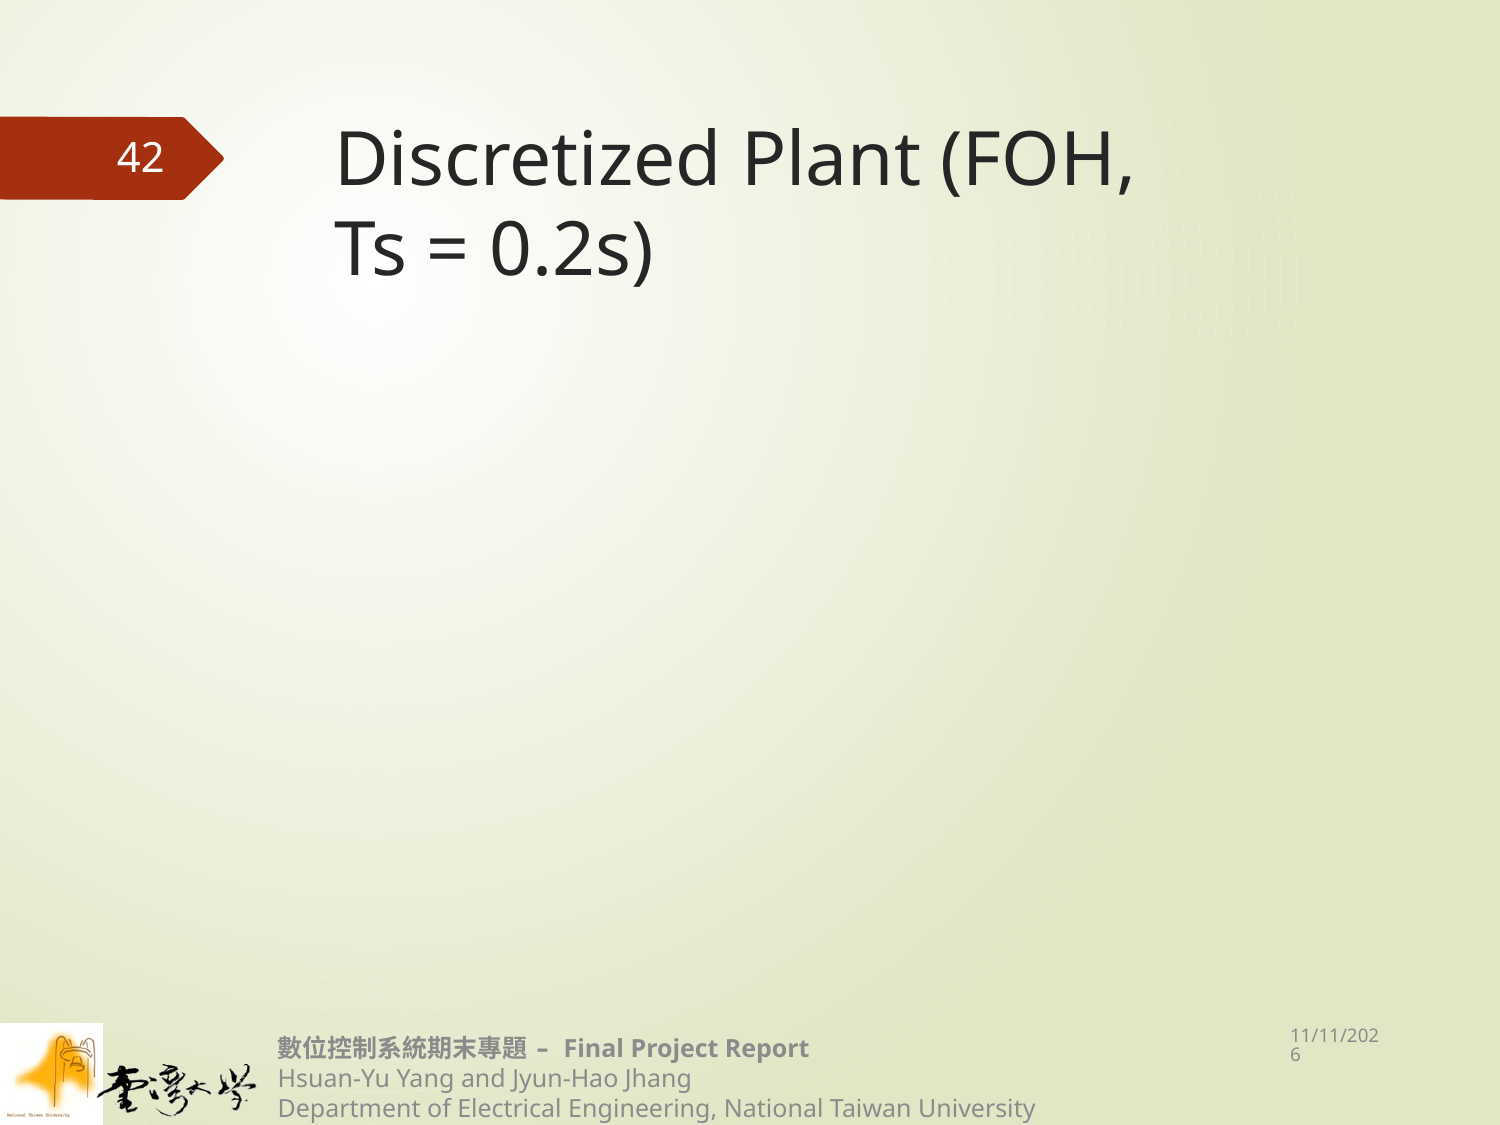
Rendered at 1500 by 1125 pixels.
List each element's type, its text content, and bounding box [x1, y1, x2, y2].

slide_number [1275, 1006, 1401, 1068]
title Discretized Plant (FOH, Ts = 0.2s) [319, 102, 1400, 313]
footer 數位控制系統期末專題 – Final Project Report Hsuan-Yu Yang and Jyun-Hao Jhang Department of Electrical Engineering, National Taiwan University [266, 1029, 1161, 1125]
slide_number 42 [83, 129, 180, 190]
picture [0, 1023, 263, 1125]
